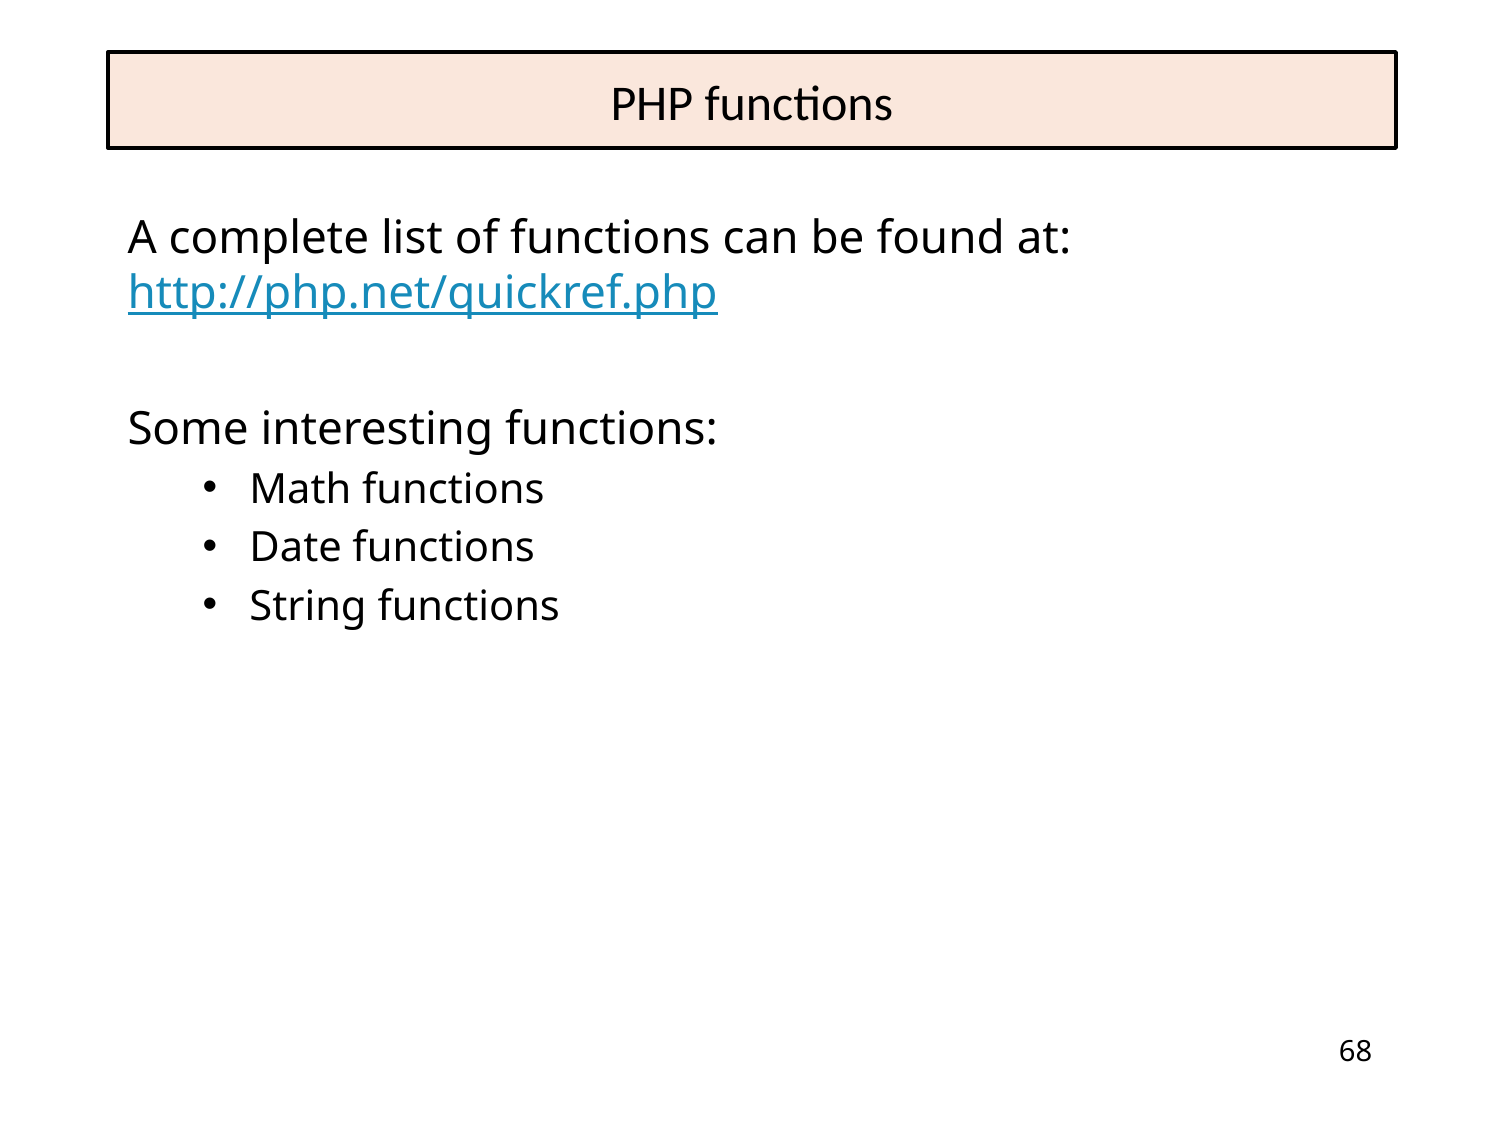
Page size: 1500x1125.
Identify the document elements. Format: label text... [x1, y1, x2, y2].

title PHP functions [106, 50, 1398, 150]
slide_number 68 [1074, 1025, 1388, 1100]
list A complete list of functions can be found at: http://php.net/quickref.php Some interesting functions: Math functions Date functions String functions [112, 200, 1388, 875]
